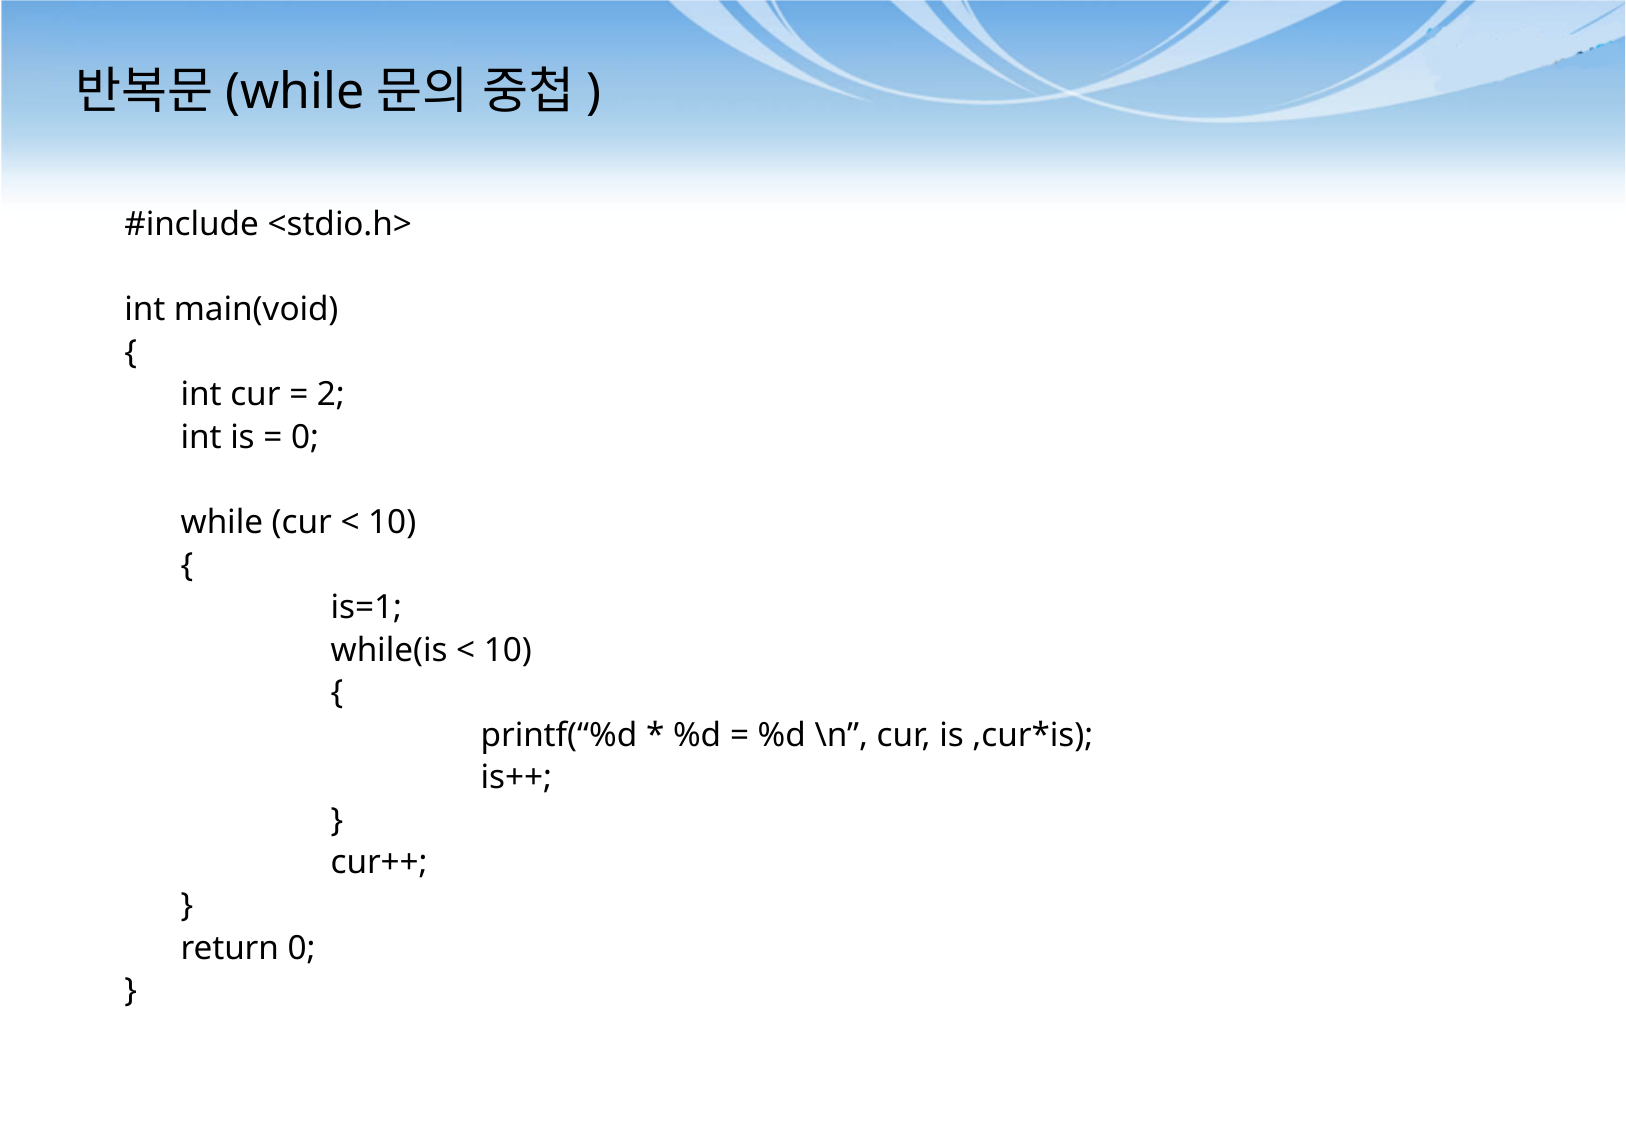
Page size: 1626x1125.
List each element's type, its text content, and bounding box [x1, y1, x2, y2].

title 반복문(while문의 중첩) [60, 48, 1001, 130]
picture [0, 0, 1626, 1125]
text_box #include <stdio.h> int main(void) { int cur = 2; int is = 0; while (cur < 10) { is=1; while(is < 10) { printf(“%d * %d = %d \n”, cur, is ,cur*is); is++; } cur++; } return 0; } [109, 199, 1510, 1037]
